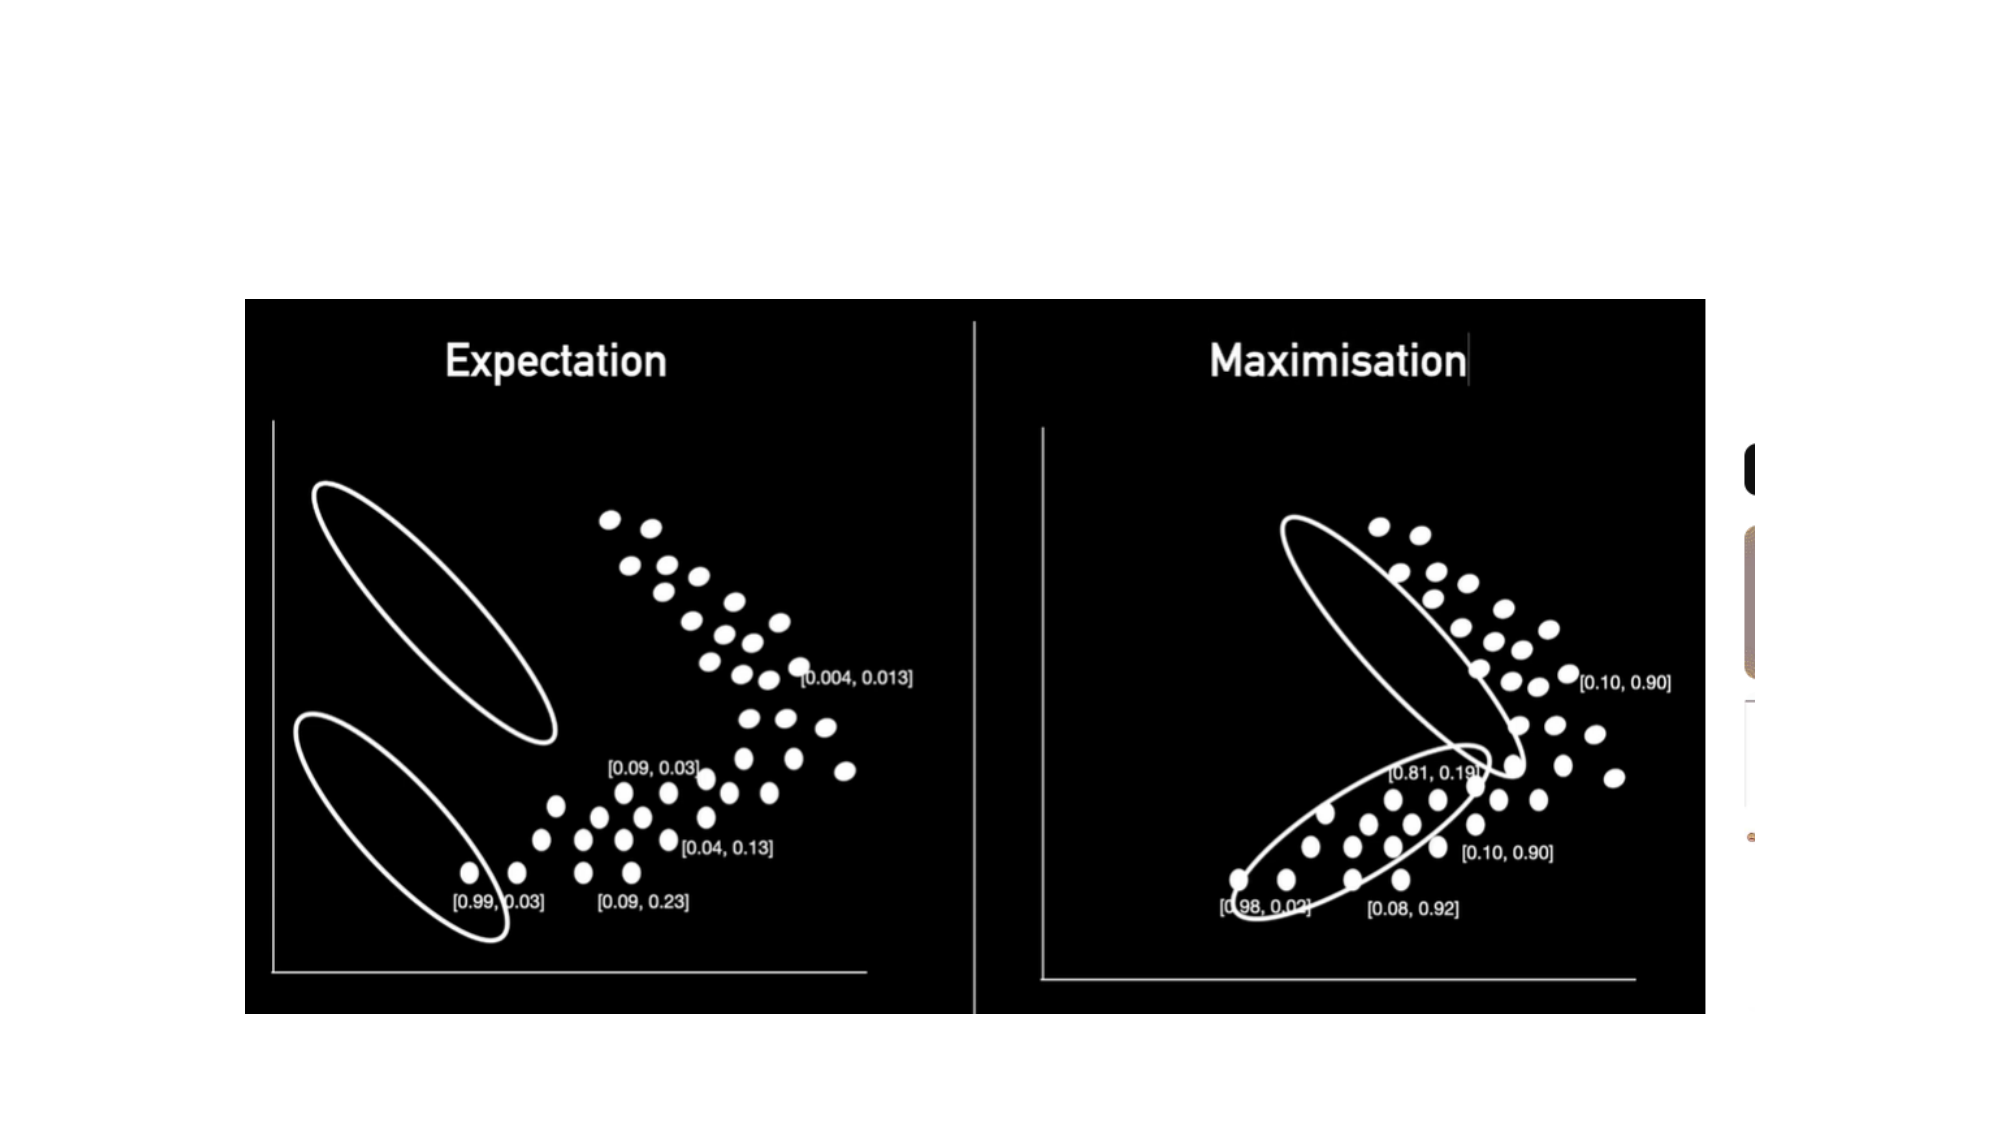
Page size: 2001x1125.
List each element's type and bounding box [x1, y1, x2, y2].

list [245, 299, 1755, 1014]
